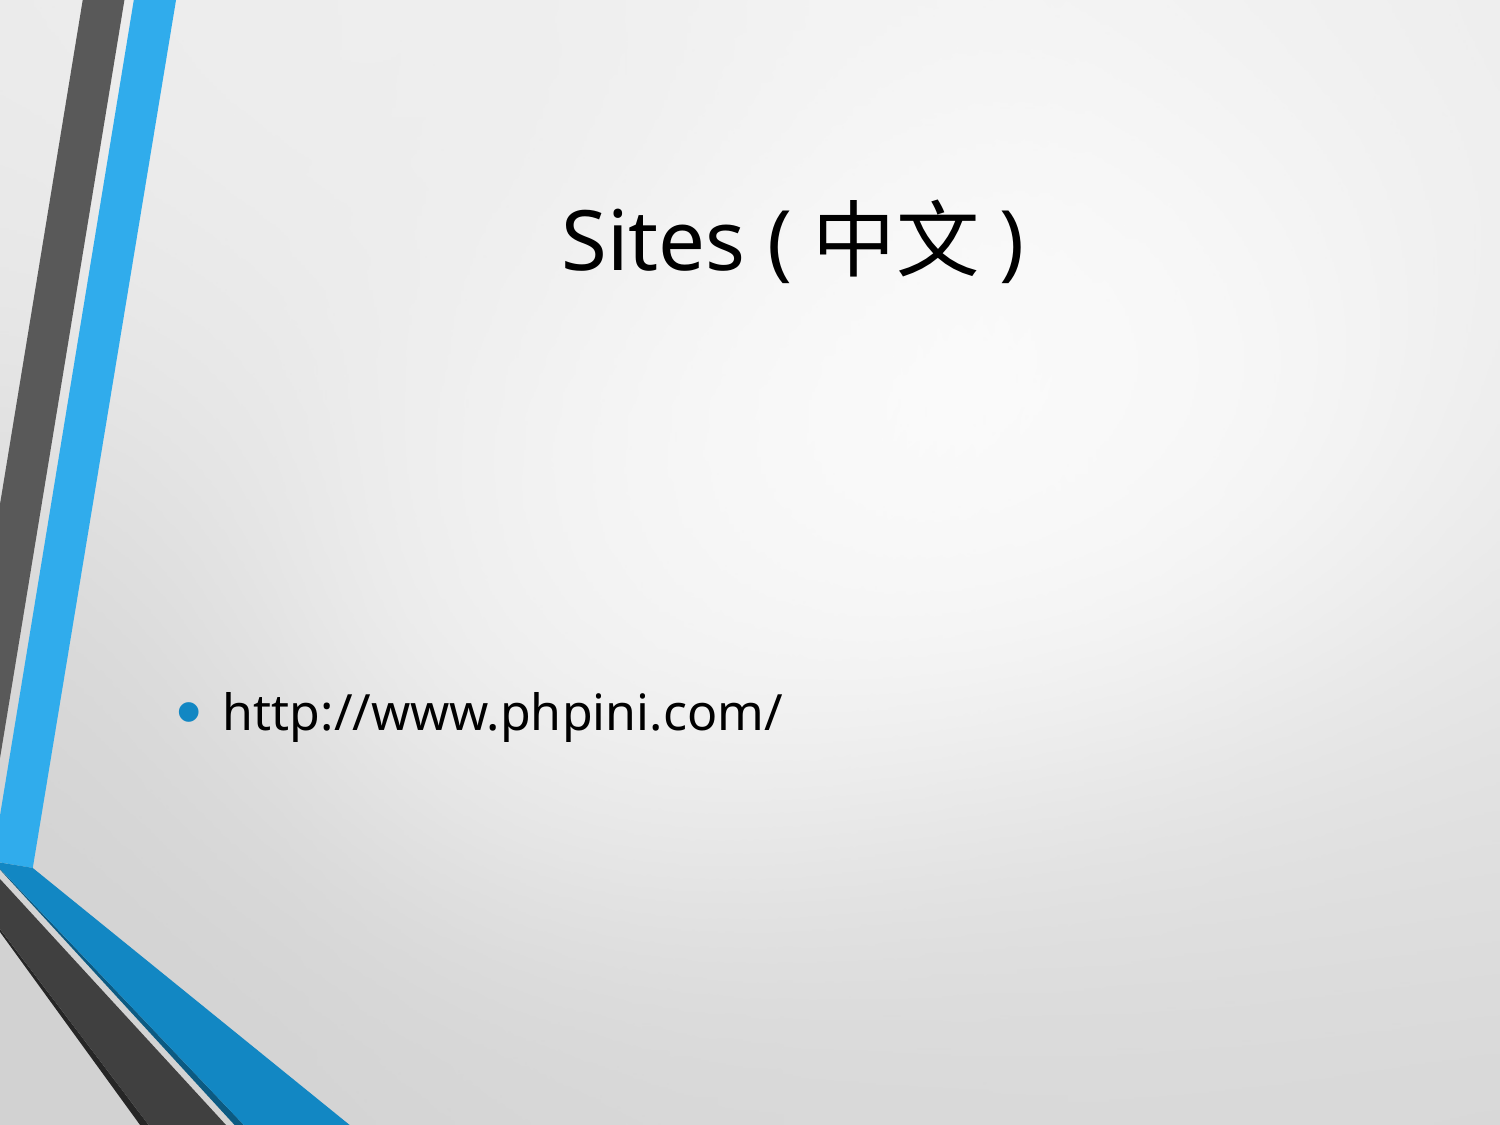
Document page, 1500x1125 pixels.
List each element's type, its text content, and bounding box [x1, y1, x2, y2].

list http://www.phpini.com/ [161, 437, 1425, 985]
title Sites (中文) [161, 75, 1425, 400]
